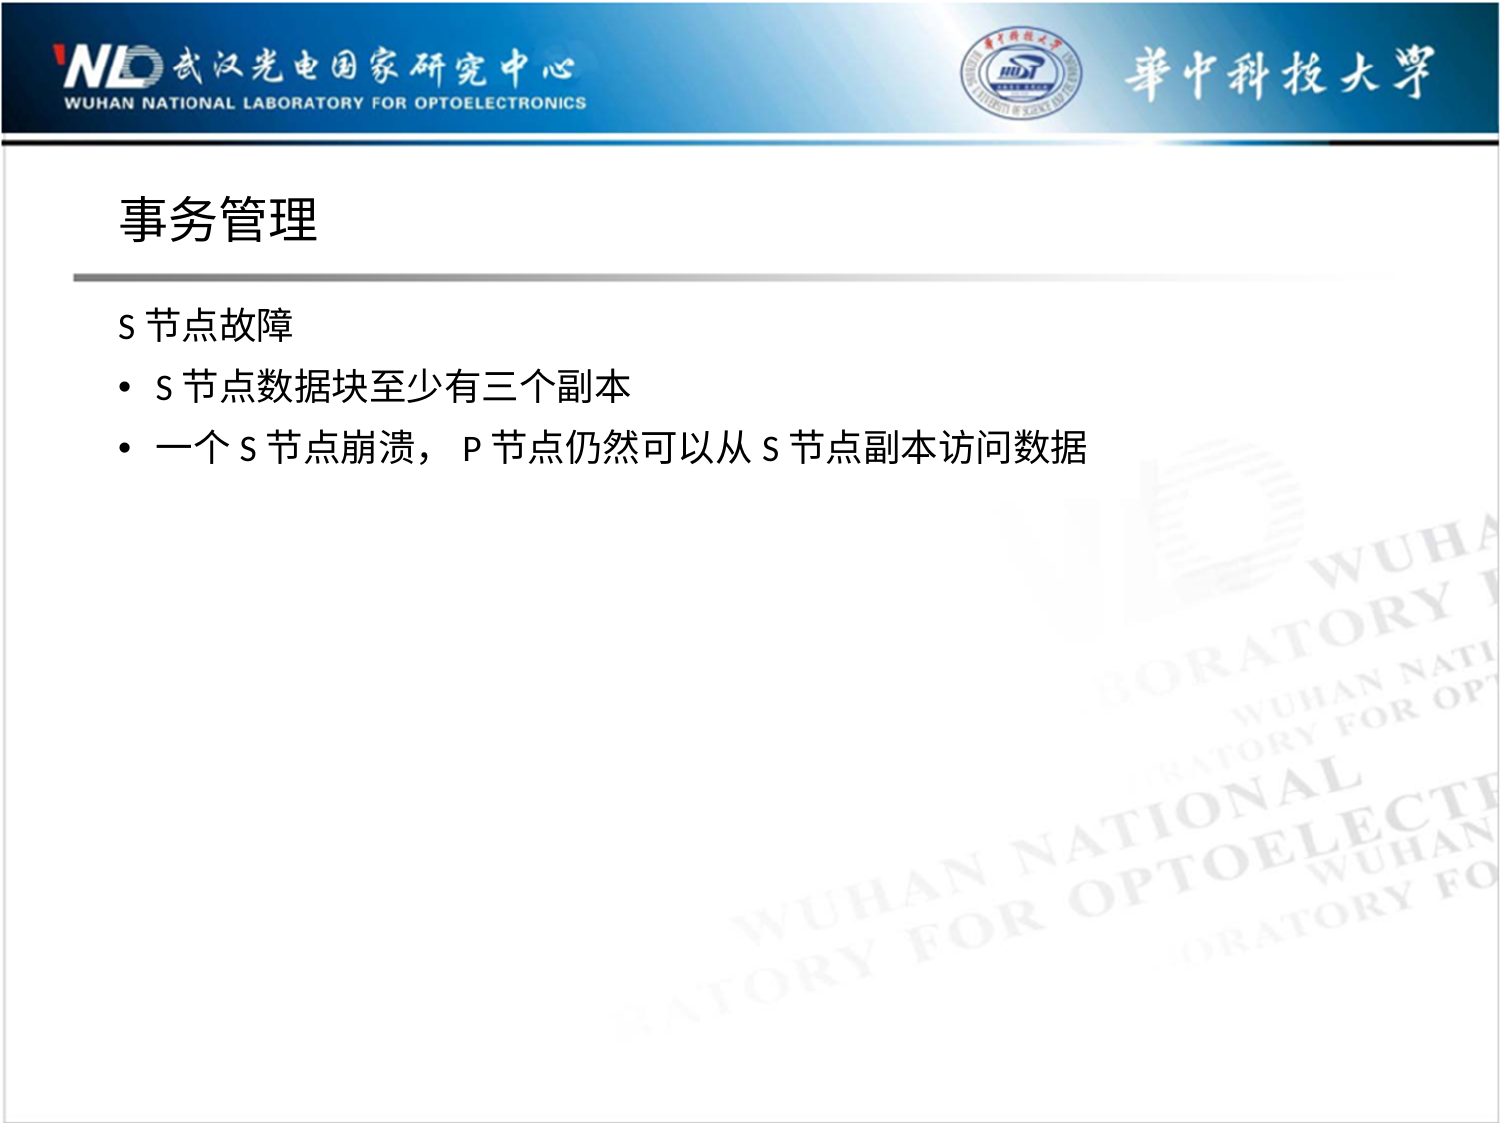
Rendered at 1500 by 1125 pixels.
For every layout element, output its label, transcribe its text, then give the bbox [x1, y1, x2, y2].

list S节点故障 S节点数据块至少有三个副本 一个S节点崩溃，P节点仍然可以从S节点副本访问数据 [103, 299, 1397, 1014]
title 事务管理 [103, 166, 1397, 278]
picture [0, 1, 1500, 1123]
